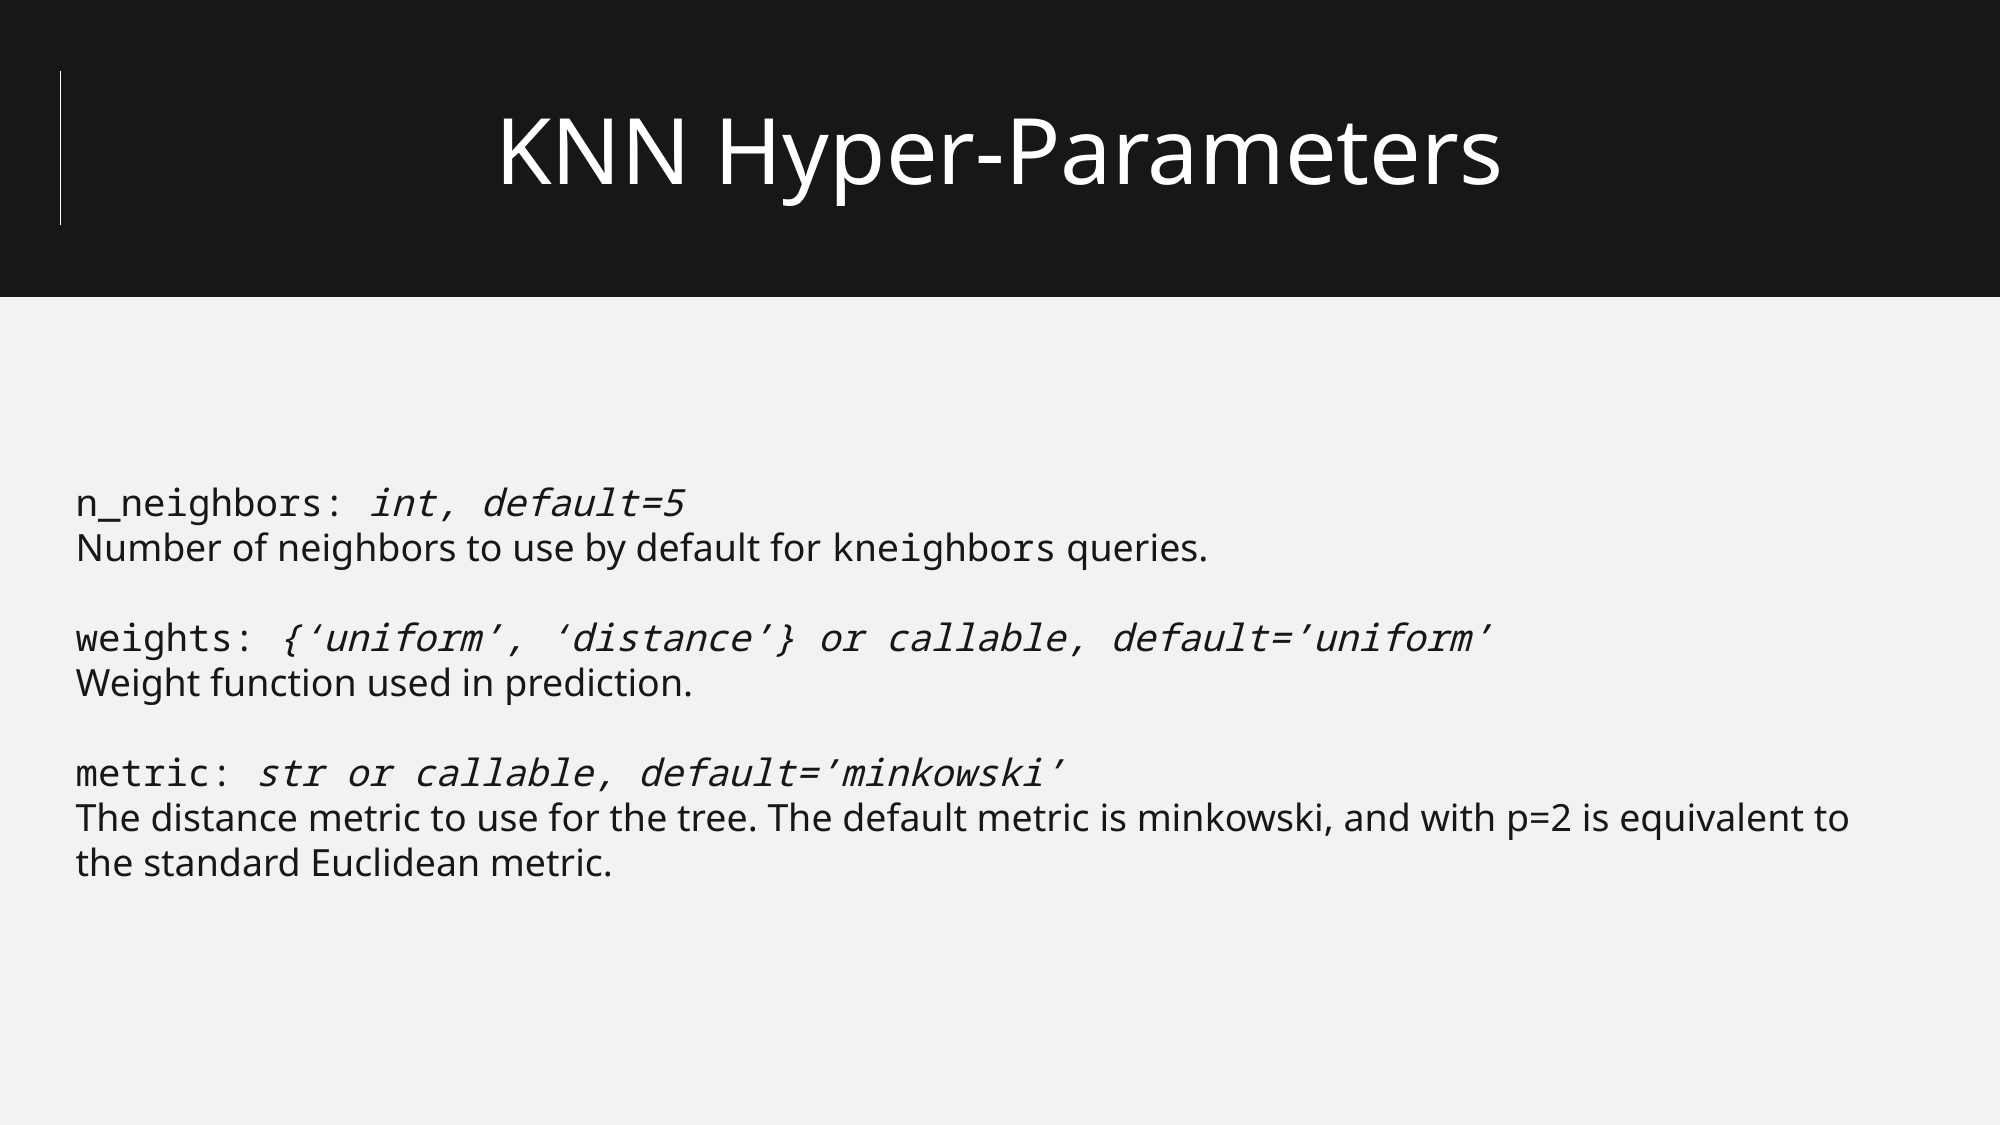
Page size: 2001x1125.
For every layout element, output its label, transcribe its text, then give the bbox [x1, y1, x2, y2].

text_box [0, 0, 2000, 297]
text_box KNN Hyper-Parameters [106, 85, 1894, 211]
text_box n_neighbors: int, default=5 Number of neighbors to use by default for kneighbors queries. weights: {‘uniform’, ‘distance’} or callable, default=’uniform’ Weight function used in prediction. metric: str or callable, default=’minkowski’ The distance metric to use for the tree. The default metric is minkowski, and with p=2 is equivalent to the standard Euclidean metric. [60, 472, 1894, 892]
